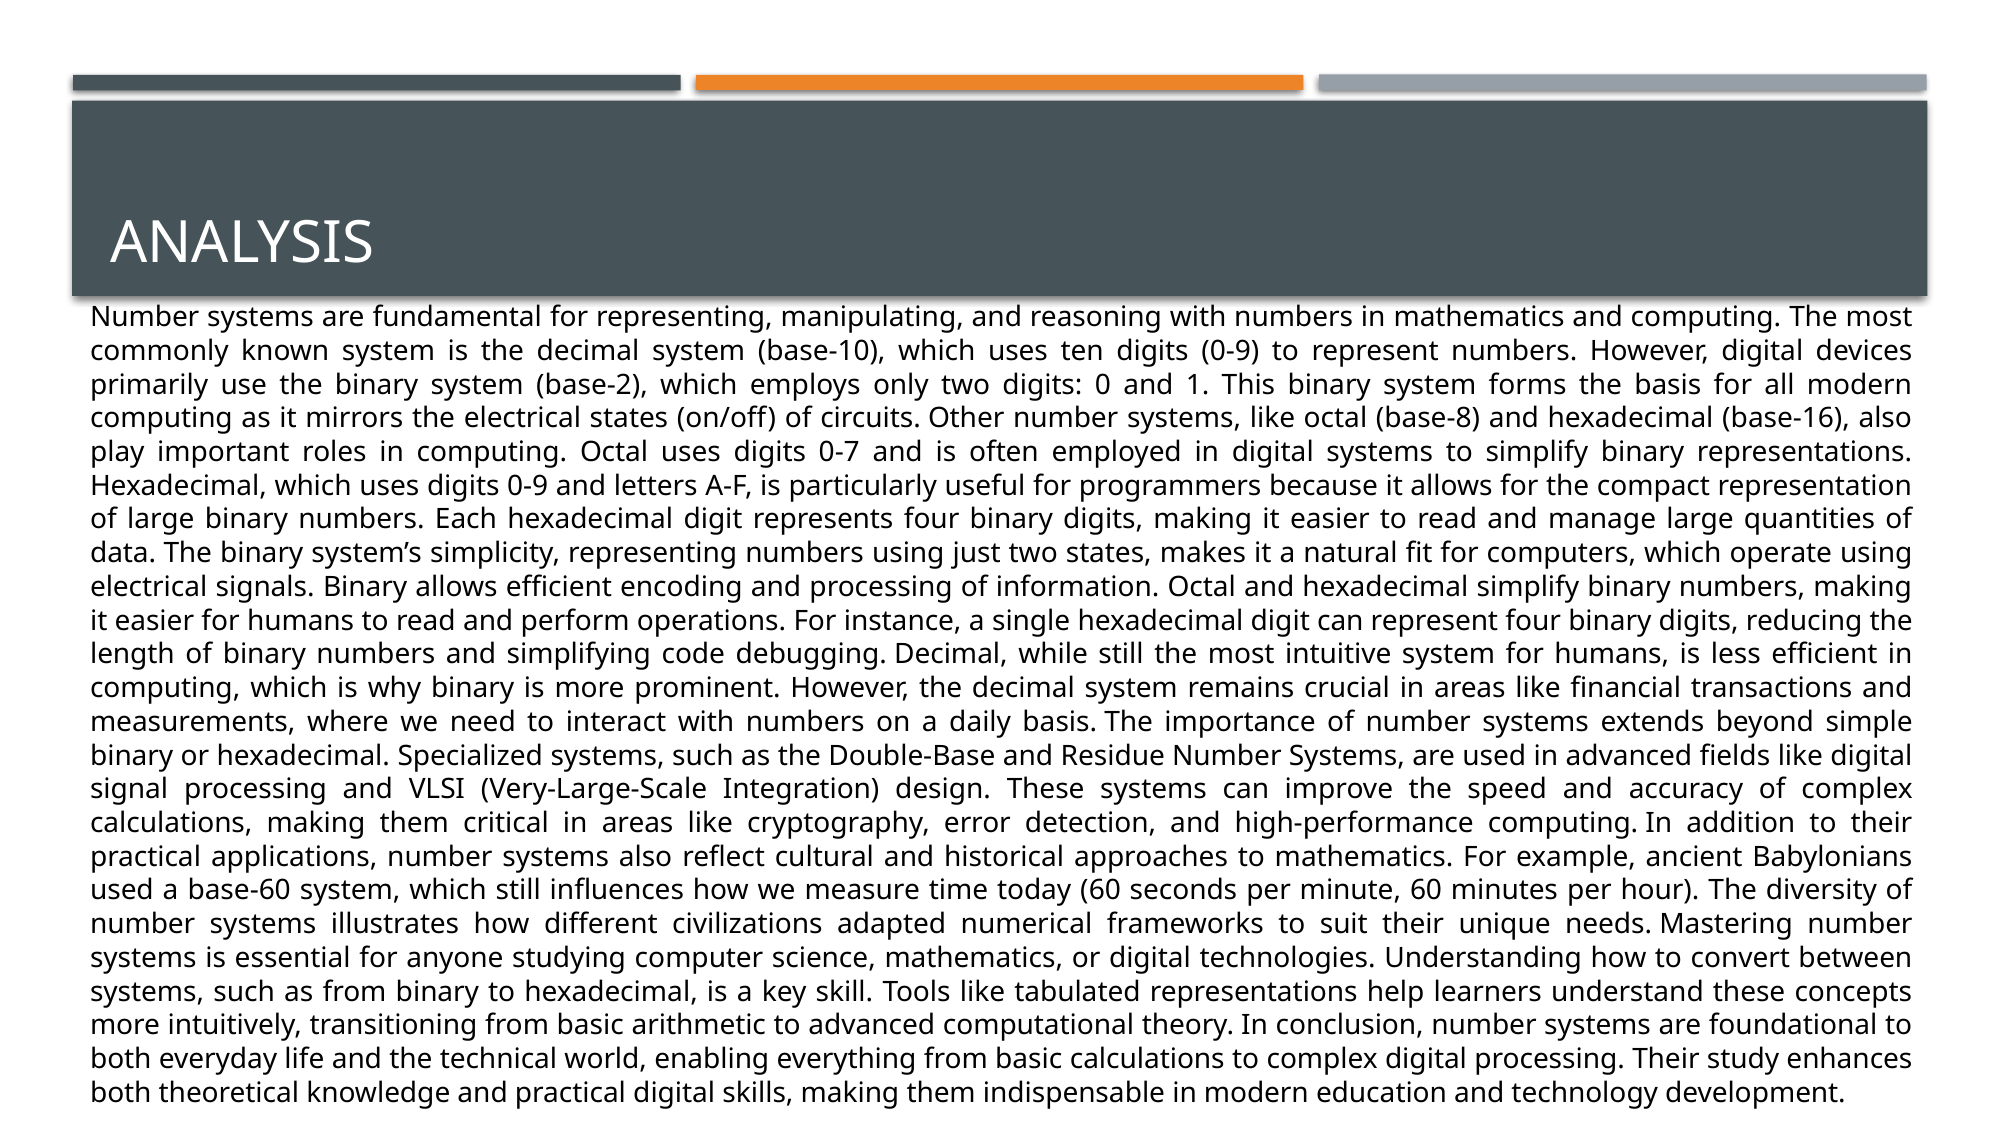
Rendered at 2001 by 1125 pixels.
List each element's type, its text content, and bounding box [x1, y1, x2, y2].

title analysis [95, 115, 1905, 282]
text_box Number systems are fundamental for representing, manipulating, and reasoning with numbers in mathematics and computing. The most commonly known system is the decimal system (base-10), which uses ten digits (0-9) to represent numbers. However, digital devices primarily use the binary system (base-2), which employs only two digits: 0 and 1. This binary system forms the basis for all modern computing as it mirrors the electrical states (on/off) of circuits. Other number systems, like octal (base-8) and hexadecimal (base-16), also play important roles in computing. Octal uses digits 0-7 and is often employed in digital systems to simplify binary representations. Hexadecimal, which uses digits 0-9 and letters A-F, is particularly useful for programmers because it allows for the compact representation of large binary numbers. Each hexadecimal digit represents four binary digits, making it easier to read and manage large quantities of data. The binary system’s simplicity, representing numbers using just two states, makes it a natural fit for computers, which operate using electrical signals. Binary allows efficient encoding and processing of information. Octal and hexadecimal simplify binary numbers, making it easier for humans to read and perform operations. For instance, a single hexadecimal digit can represent four binary digits, reducing the length of binary numbers and simplifying code debugging. Decimal, while still the most intuitive system for humans, is less efficient in computing, which is why binary is more prominent. However, the decimal system remains crucial in areas like financial transactions and measurements, where we need to interact with numbers on a daily basis. The importance of number systems extends beyond simple binary or hexadecimal. Specialized systems, such as the Double-Base and Residue Number Systems, are used in advanced fields like digital signal processing and VLSI (Very-Large-Scale Integration) design. These systems can improve the speed and accuracy of complex calculations, making them critical in areas like cryptography, error detection, and high-performance computing. In addition to their practical applications, number systems also reflect cultural and historical approaches to mathematics. For example, ancient Babylonians used a base-60 system, which still influences how we measure time today (60 seconds per minute, 60 minutes per hour). The diversity of number systems illustrates how different civilizations adapted numerical frameworks to suit their unique needs. Mastering number systems is essential for anyone studying computer science, mathematics, or digital technologies. Understanding how to convert between systems, such as from binary to hexadecimal, is a key skill. Tools like tabulated representations help learners understand these concepts more intuitively, transitioning from basic arithmetic to advanced computational theory. In conclusion, number systems are foundational to both everyday life and the technical world, enabling everything from basic calculations to complex digital processing. Their study enhances both theoretical knowledge and practical digital skills, making them indispensable in modern education and technology development. [74, 306, 1930, 1100]
